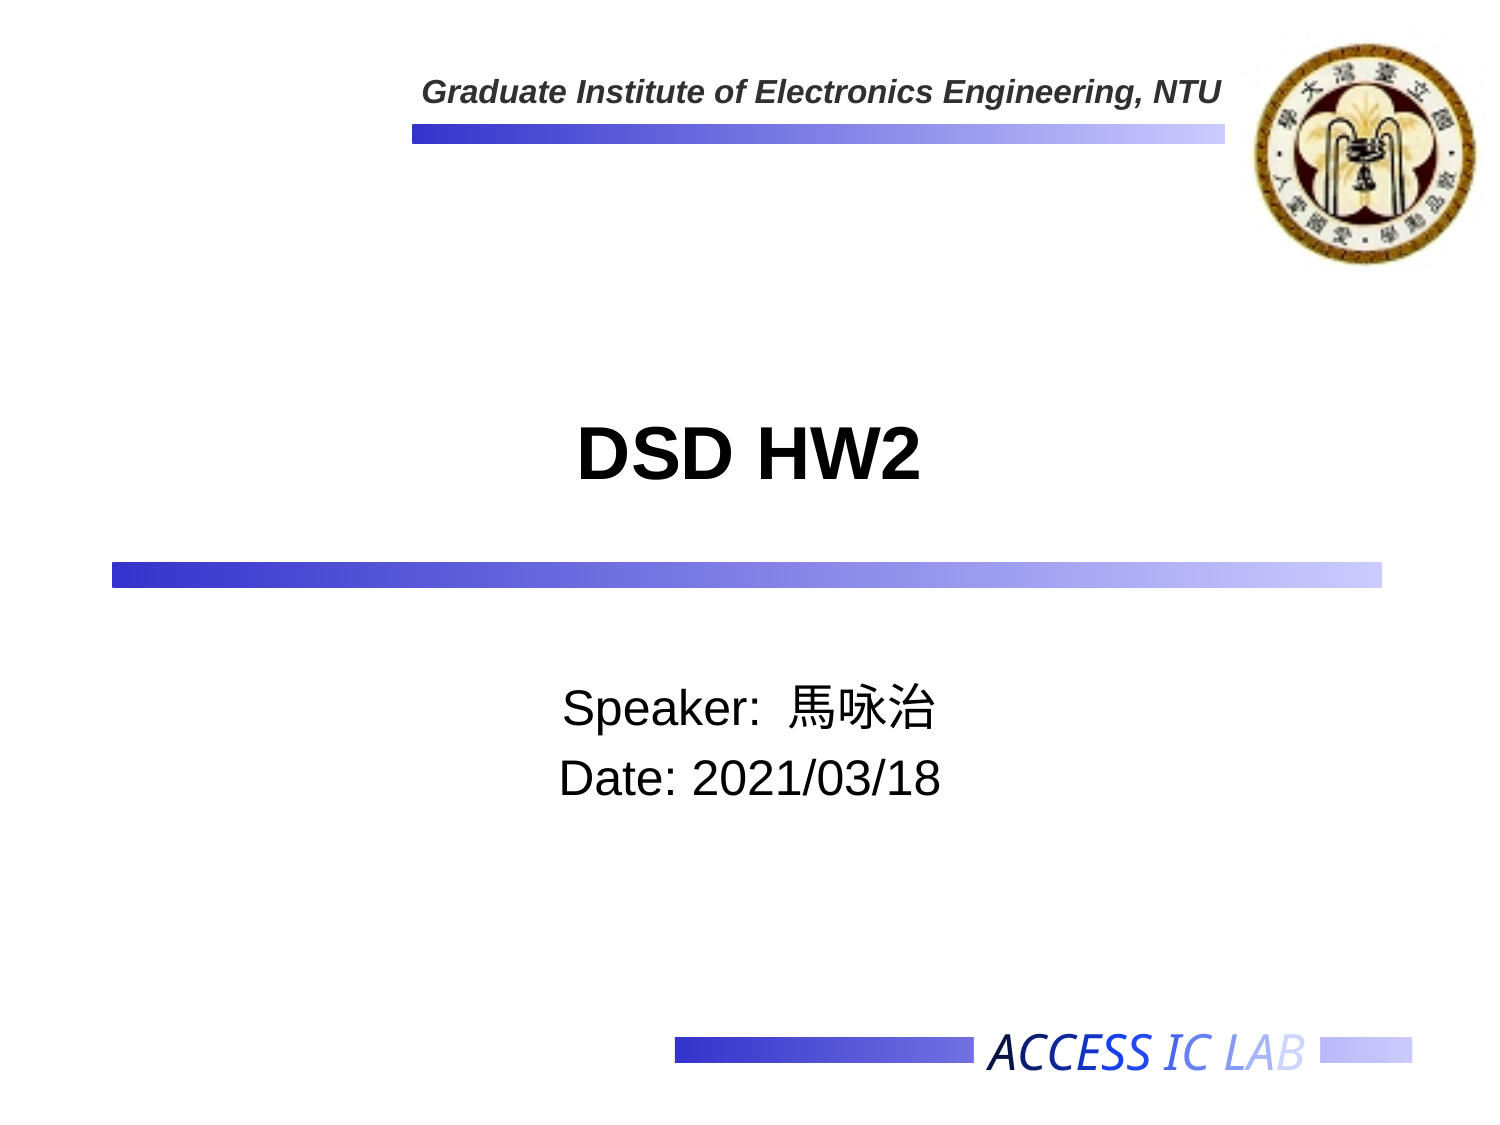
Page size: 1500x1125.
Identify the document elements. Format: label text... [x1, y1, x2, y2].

subtitle Speaker: 馬咏治 Date: 2021/03/18 [225, 667, 1275, 900]
title DSD HW2 [112, 349, 1388, 550]
picture [1237, 24, 1500, 288]
